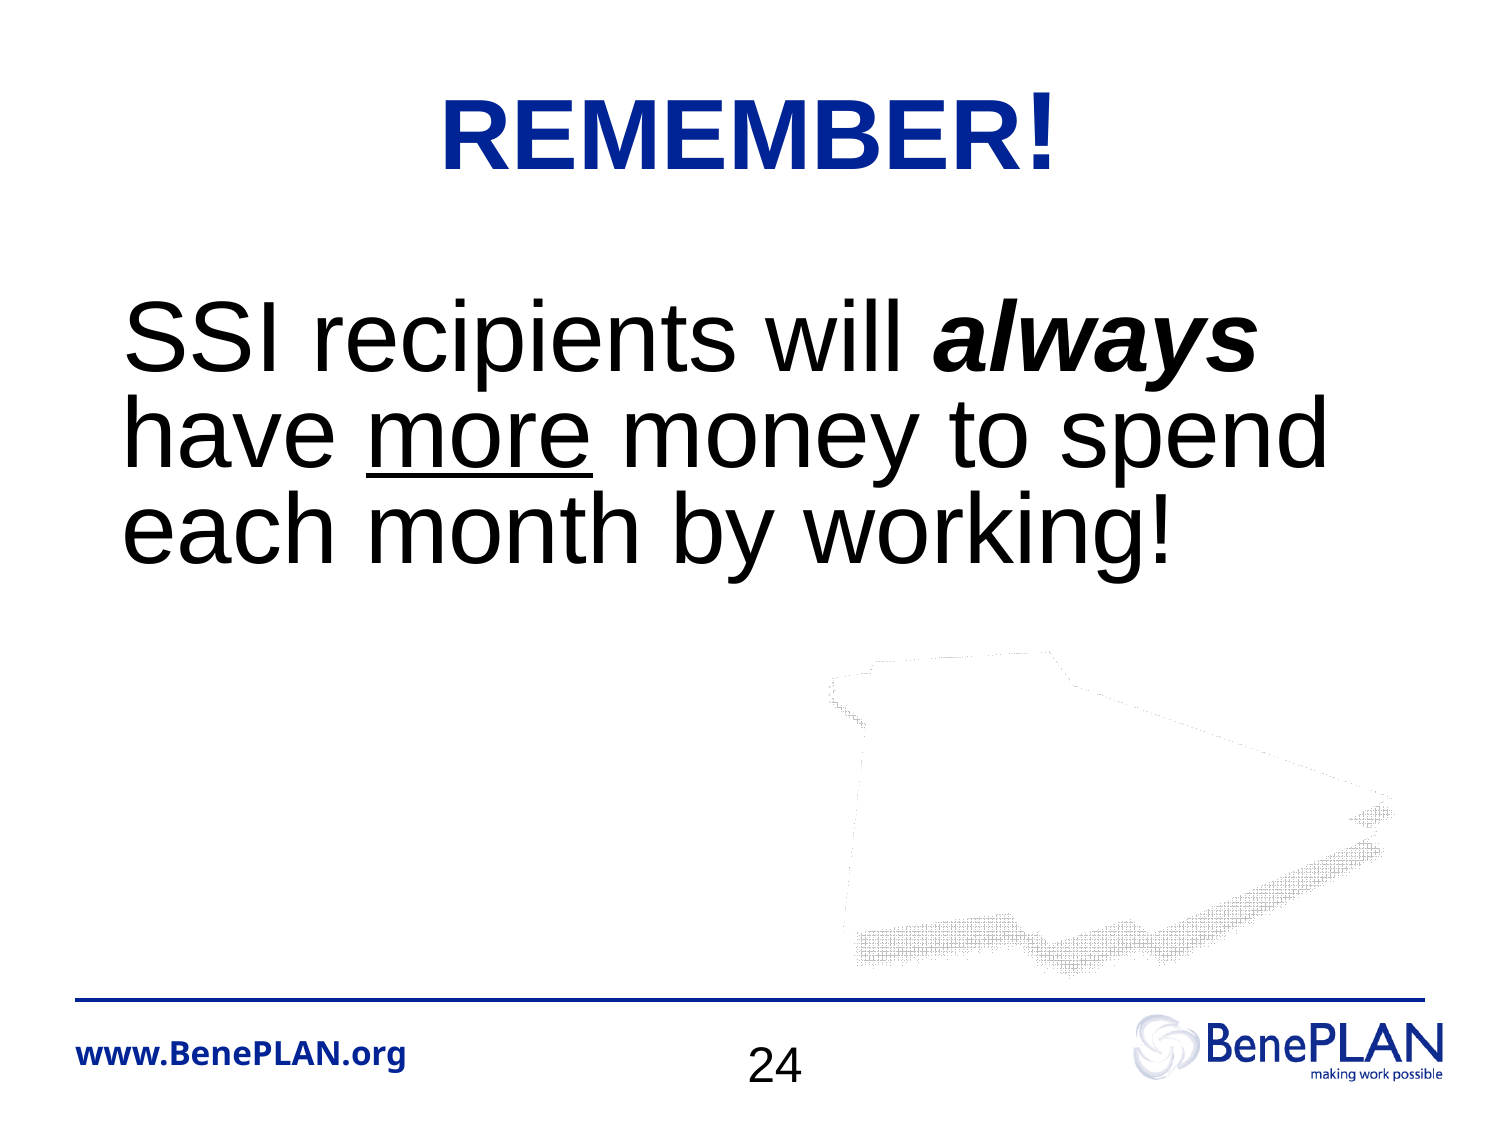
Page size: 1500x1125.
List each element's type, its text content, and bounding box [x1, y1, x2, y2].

slide_number 24 [725, 1025, 825, 1100]
picture [824, 649, 1400, 985]
title REMEMBER! [112, 49, 1388, 200]
picture [1112, 1012, 1461, 1088]
list SSI recipients will always have more money to spend each month by working! [49, 237, 1426, 674]
